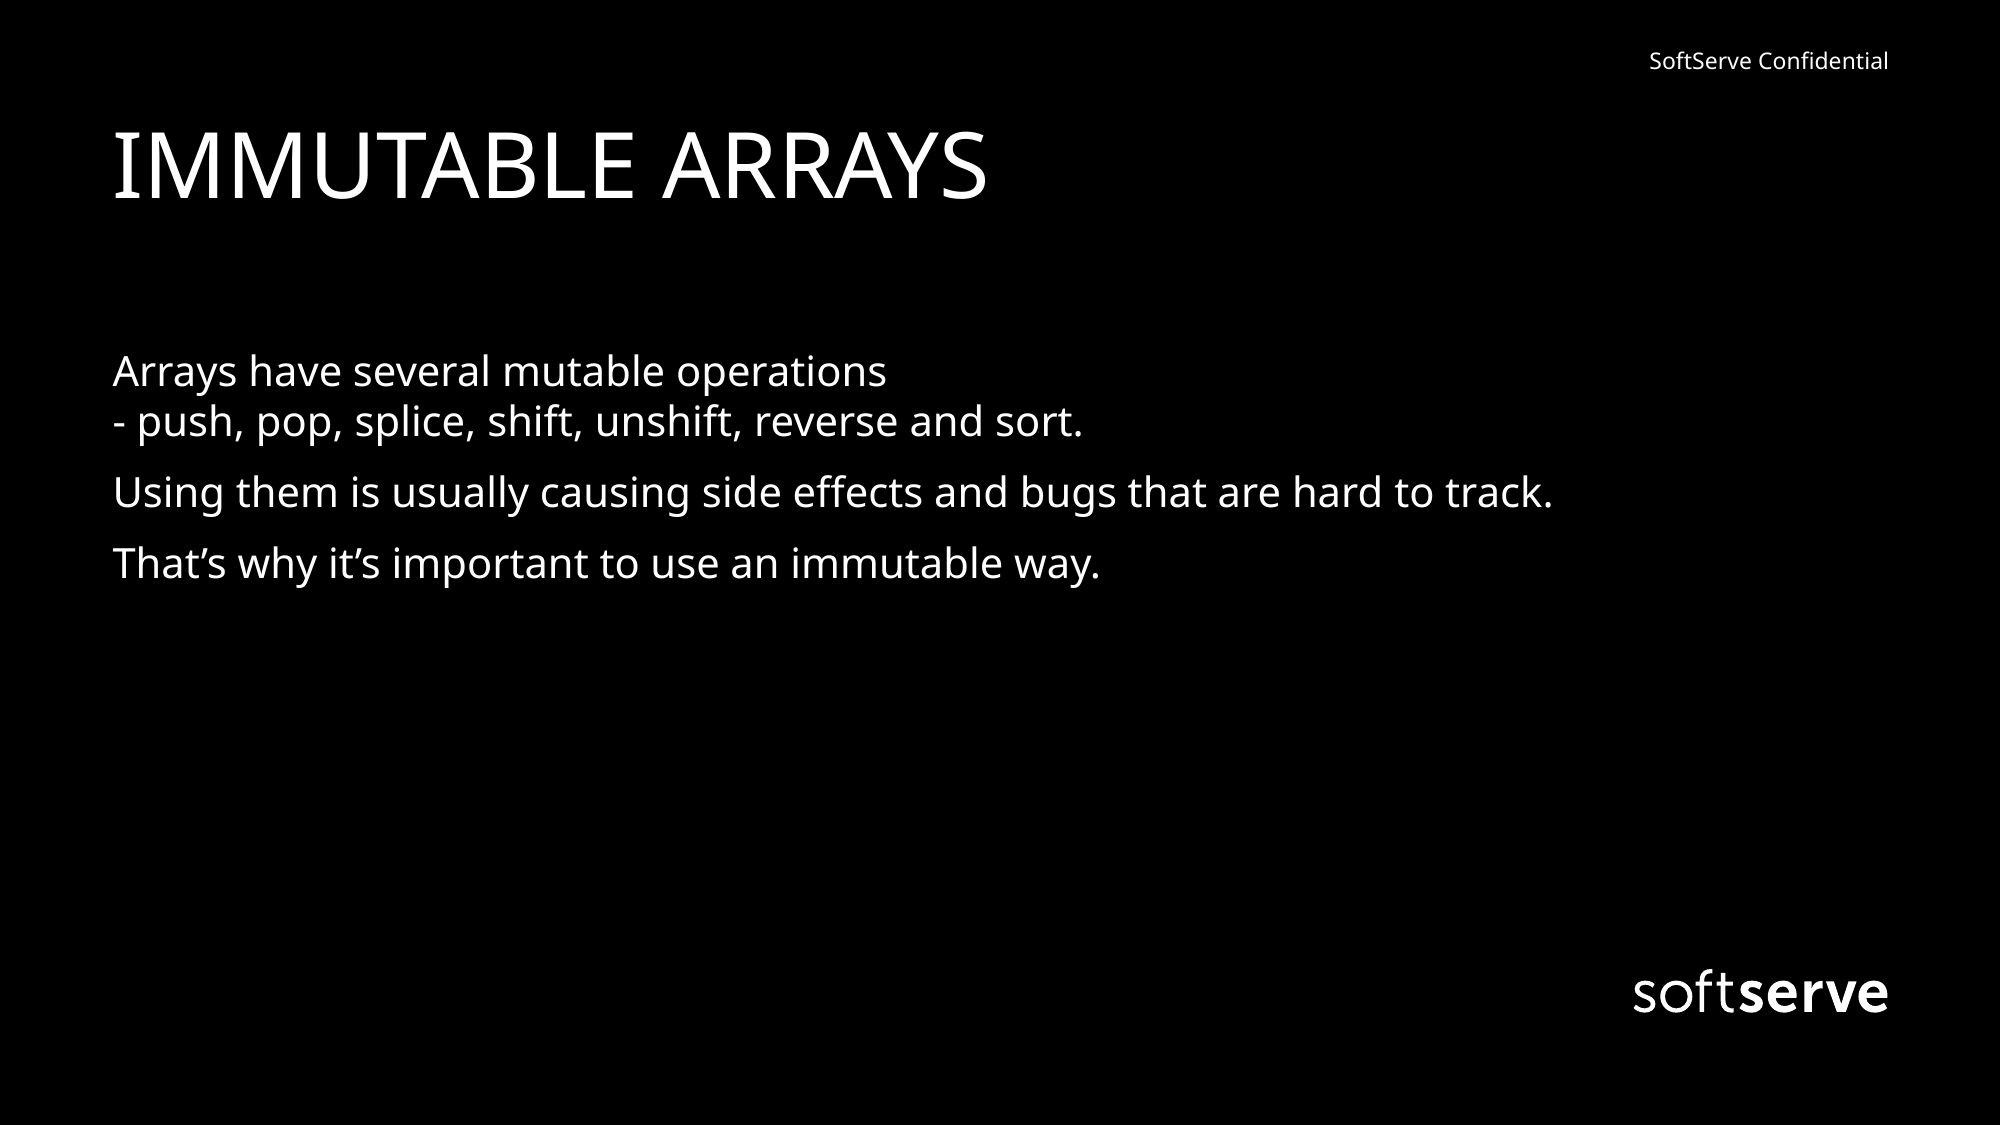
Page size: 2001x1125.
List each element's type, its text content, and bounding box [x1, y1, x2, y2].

list Arrays have several mutable operations - push, pop, splice, shift, unshift, reverse and sort. Using them is usually causing side effects and bugs that are hard to track. That’s why it’s important to use an immutable way. [112, 337, 1888, 900]
title IMMUTABLE ARRAYS [112, 112, 1888, 225]
